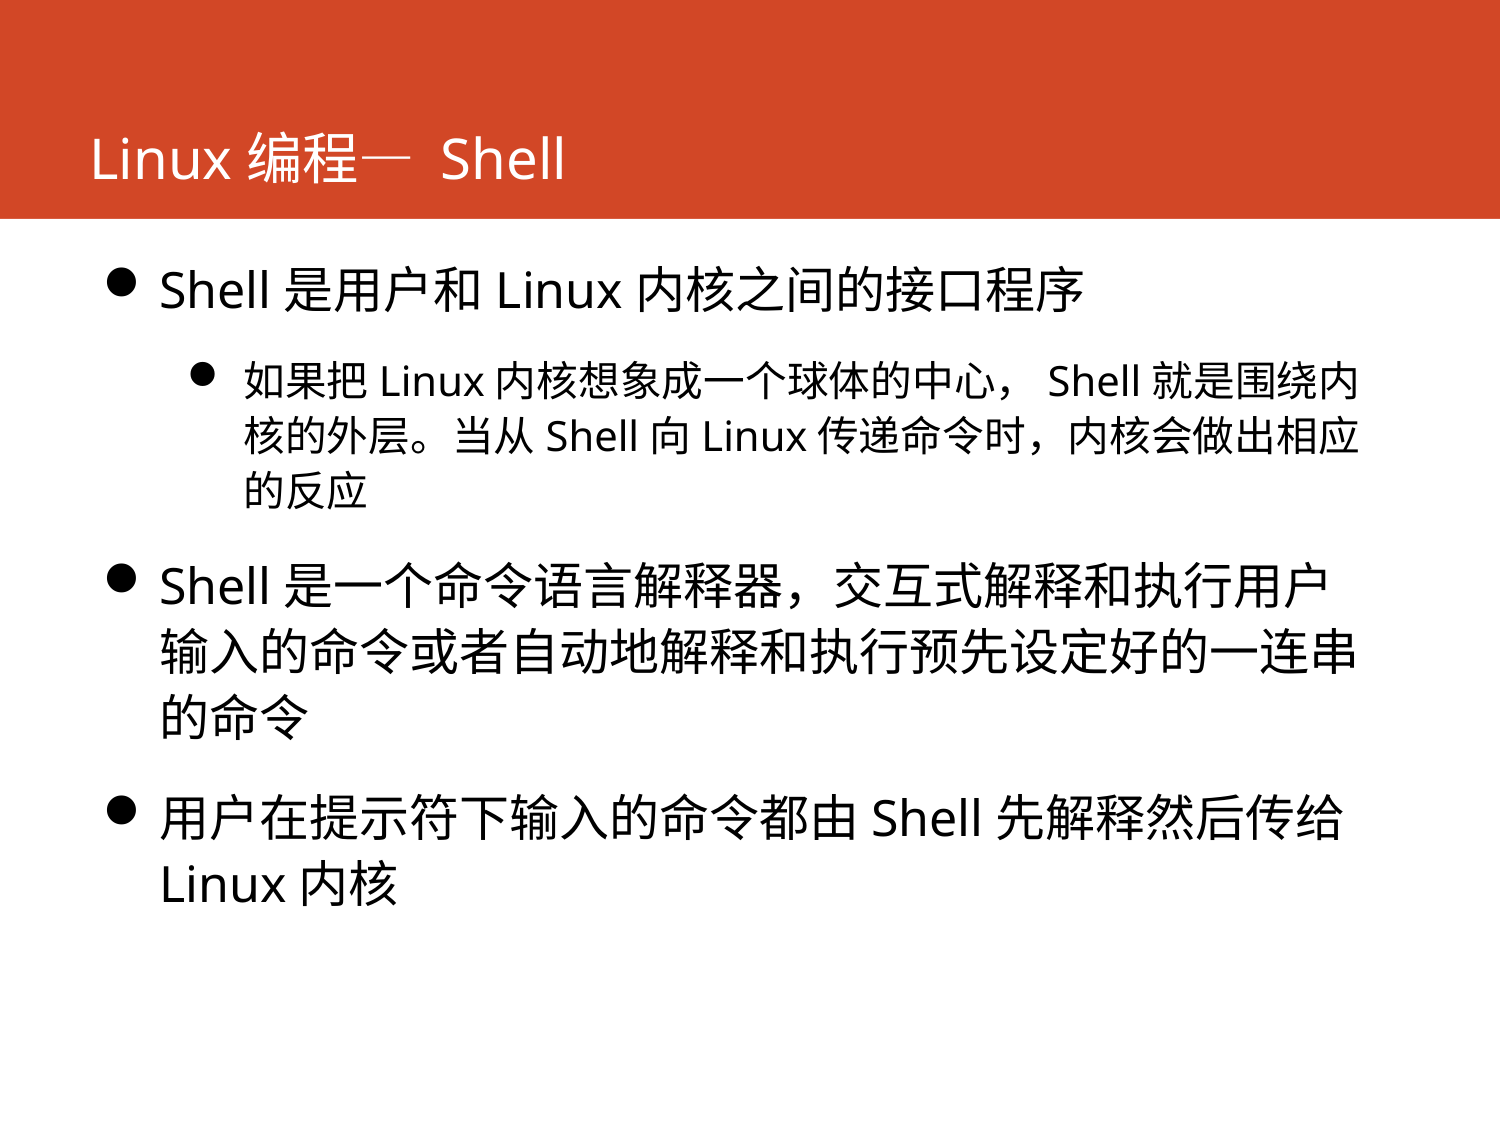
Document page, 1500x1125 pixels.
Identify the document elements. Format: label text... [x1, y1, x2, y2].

list Shell是用户和Linux内核之间的接口程序 如果把Linux内核想象成一个球体的中心，Shell就是围绕内核的外层。当从Shell向Linux传递命令时，内核会做出相应的反应 Shell是一个命令语言解释器，交互式解释和执行用户输入的命令或者自动地解释和执行预先设定好的一连串的命令 用户在提示符下输入的命令都由Shell先解释然后传给Linux内核 [87, 245, 1397, 1045]
title Linux编程— Shell [74, 0, 1397, 199]
